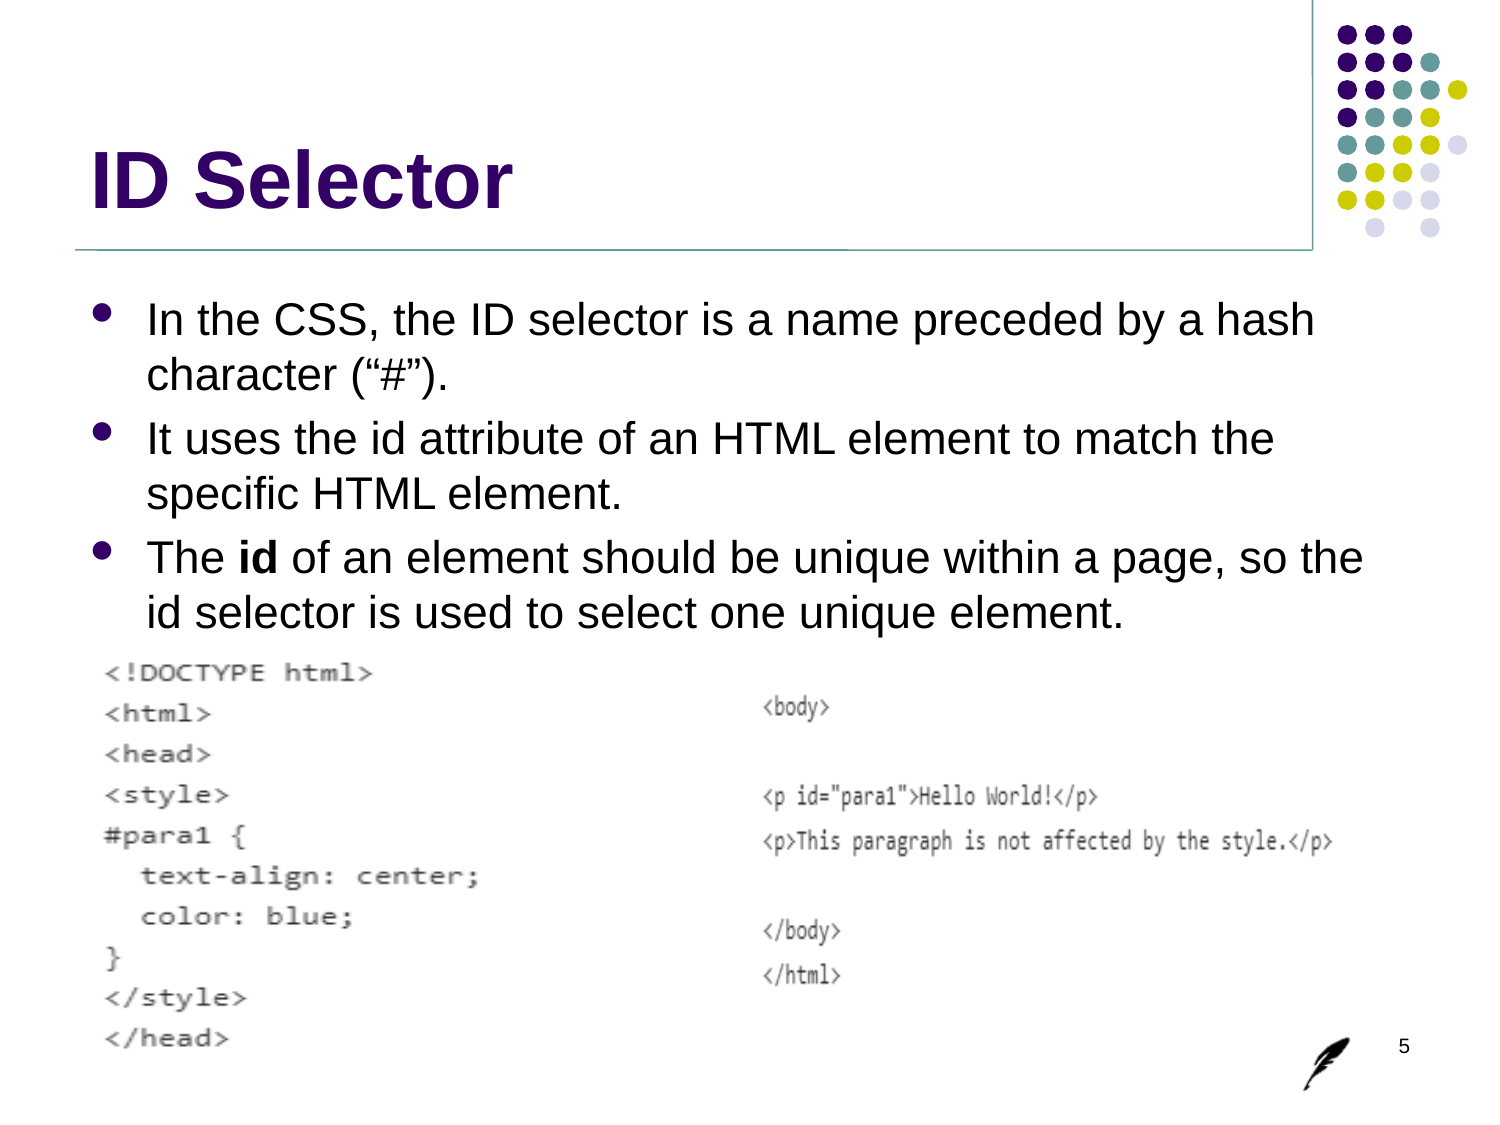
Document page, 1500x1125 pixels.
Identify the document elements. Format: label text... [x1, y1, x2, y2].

picture [752, 680, 1348, 1000]
list In the CSS, the ID selector is a name preceded by a hash character (“#”). It uses the id attribute of an HTML element to match the specific HTML element. The id of an element should be unique within a page, so the id selector is used to select one unique element. [75, 282, 1425, 1006]
title ID Selector [75, 20, 1313, 233]
picture [87, 649, 538, 1062]
slide_number 5 [1074, 1025, 1425, 1100]
